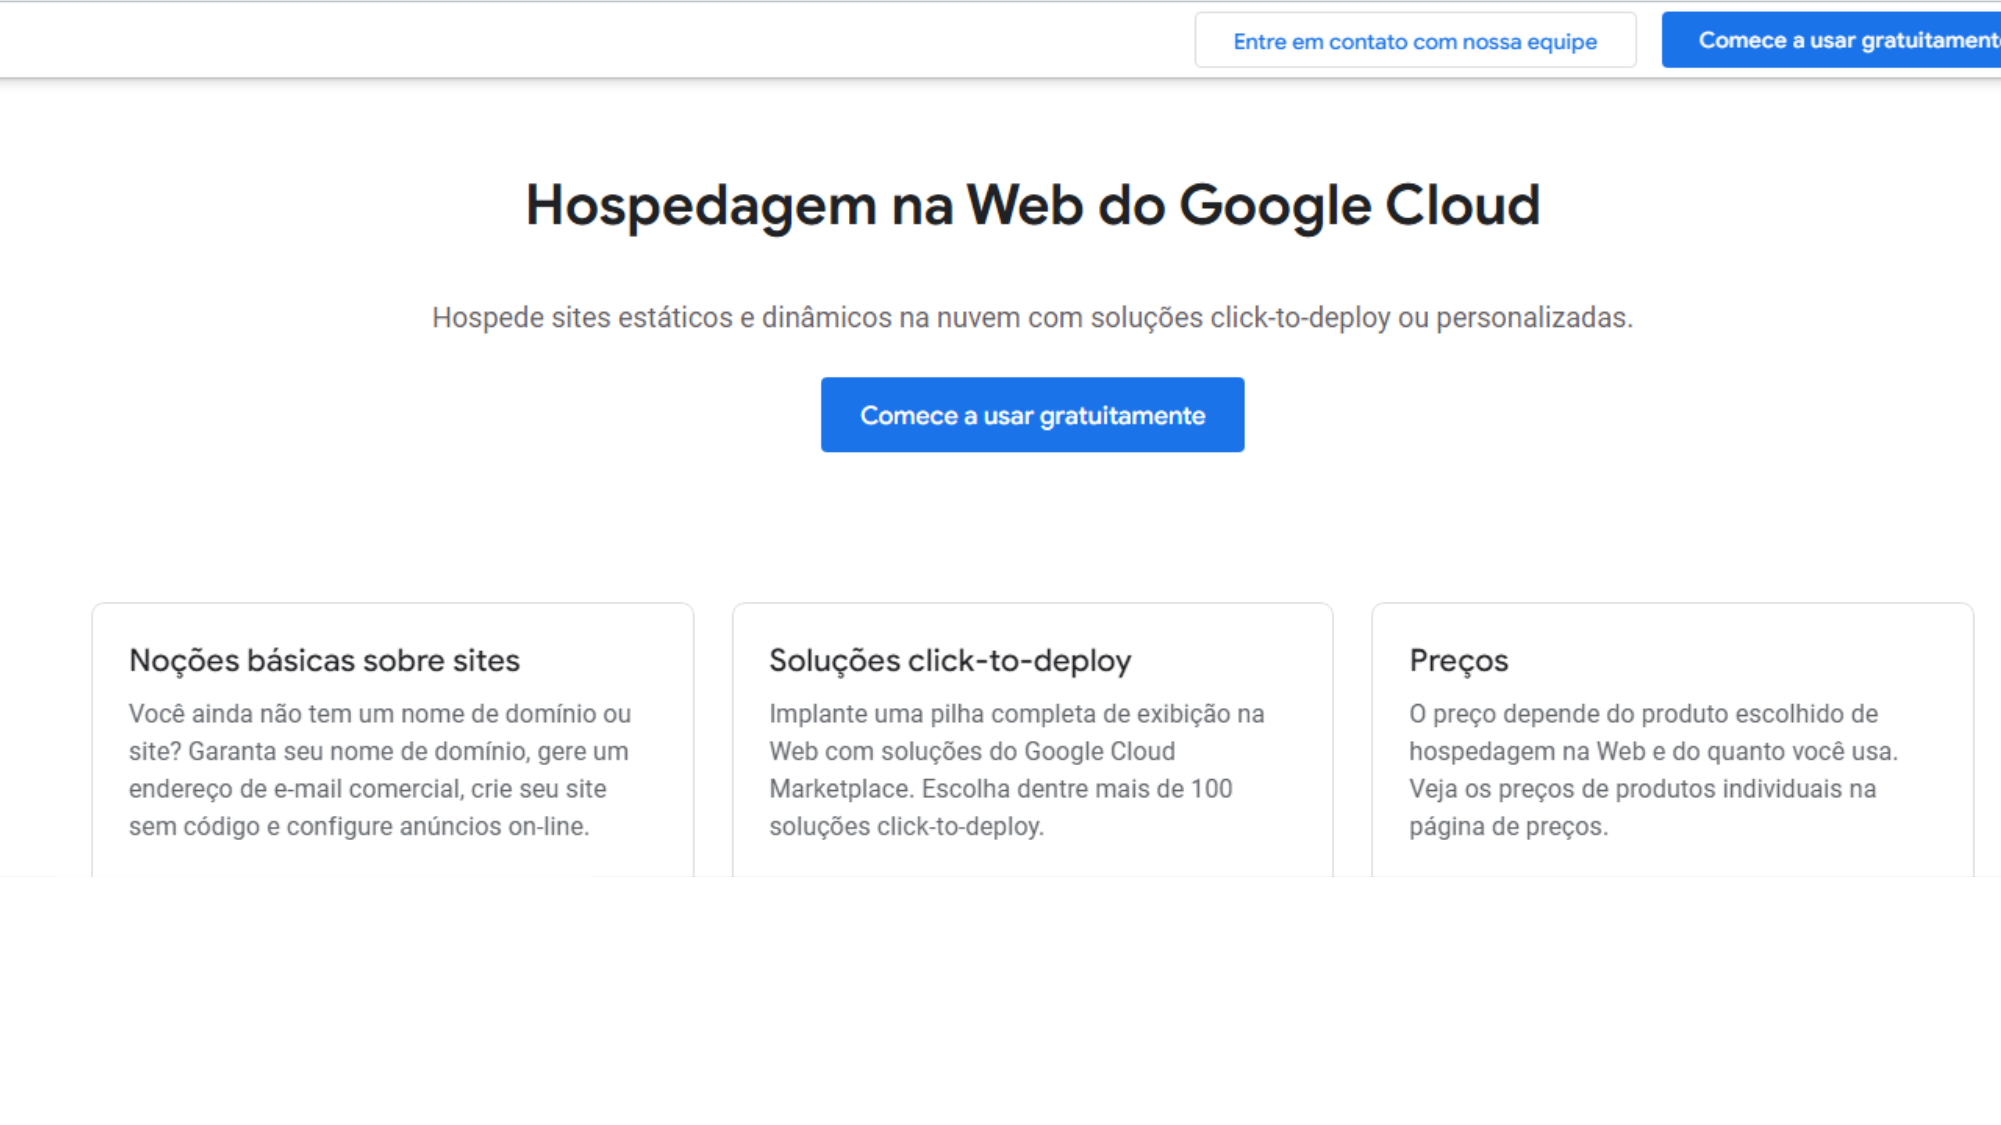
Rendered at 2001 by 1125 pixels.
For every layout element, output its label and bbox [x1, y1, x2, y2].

picture [0, 0, 2001, 877]
